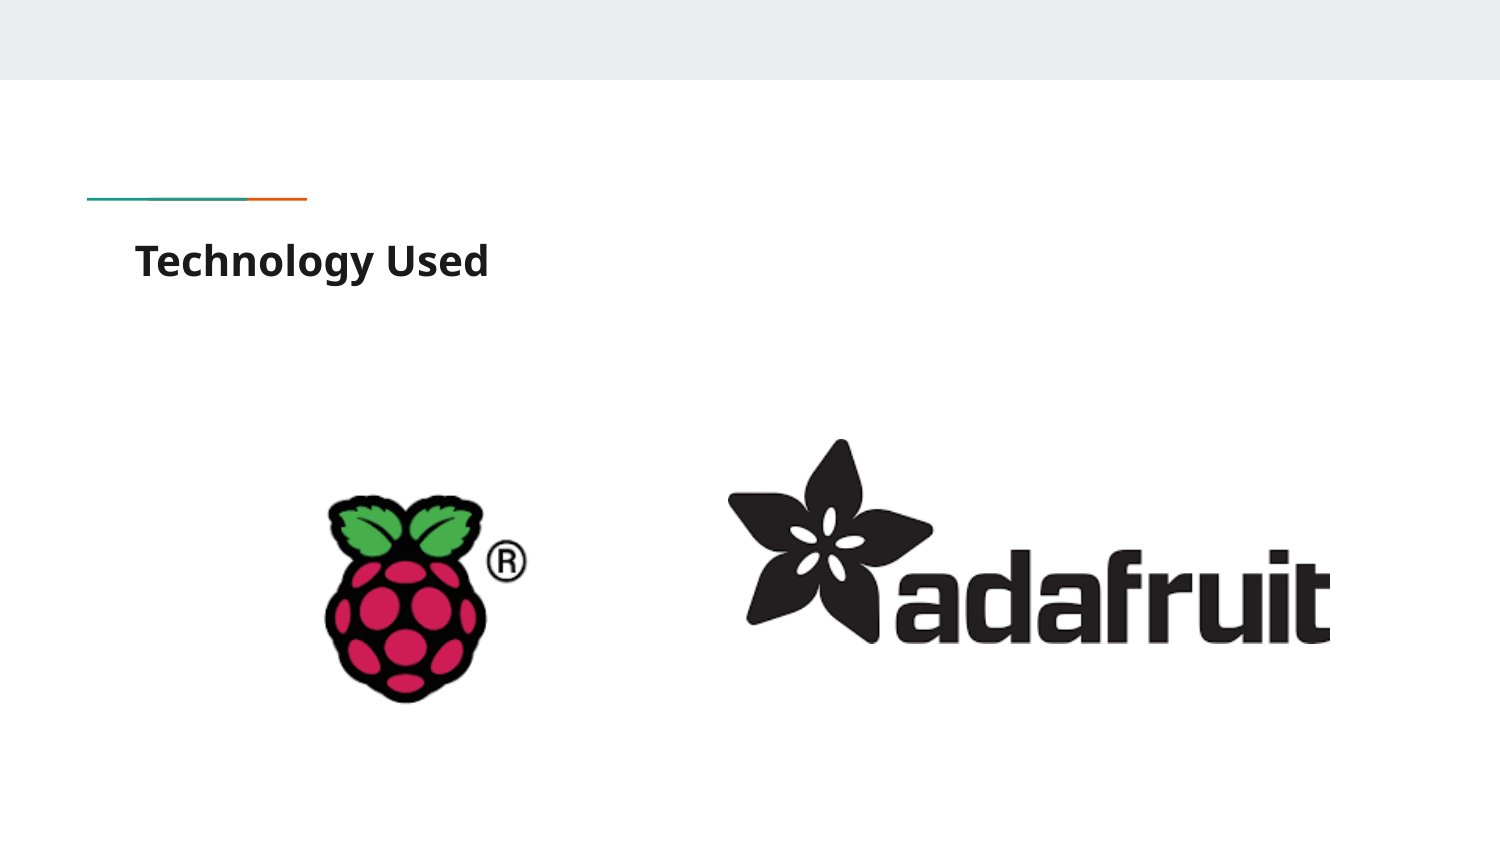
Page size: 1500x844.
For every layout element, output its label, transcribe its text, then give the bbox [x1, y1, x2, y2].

picture [245, 448, 566, 750]
picture [728, 438, 1331, 645]
title Technology Used [119, 216, 1381, 305]
